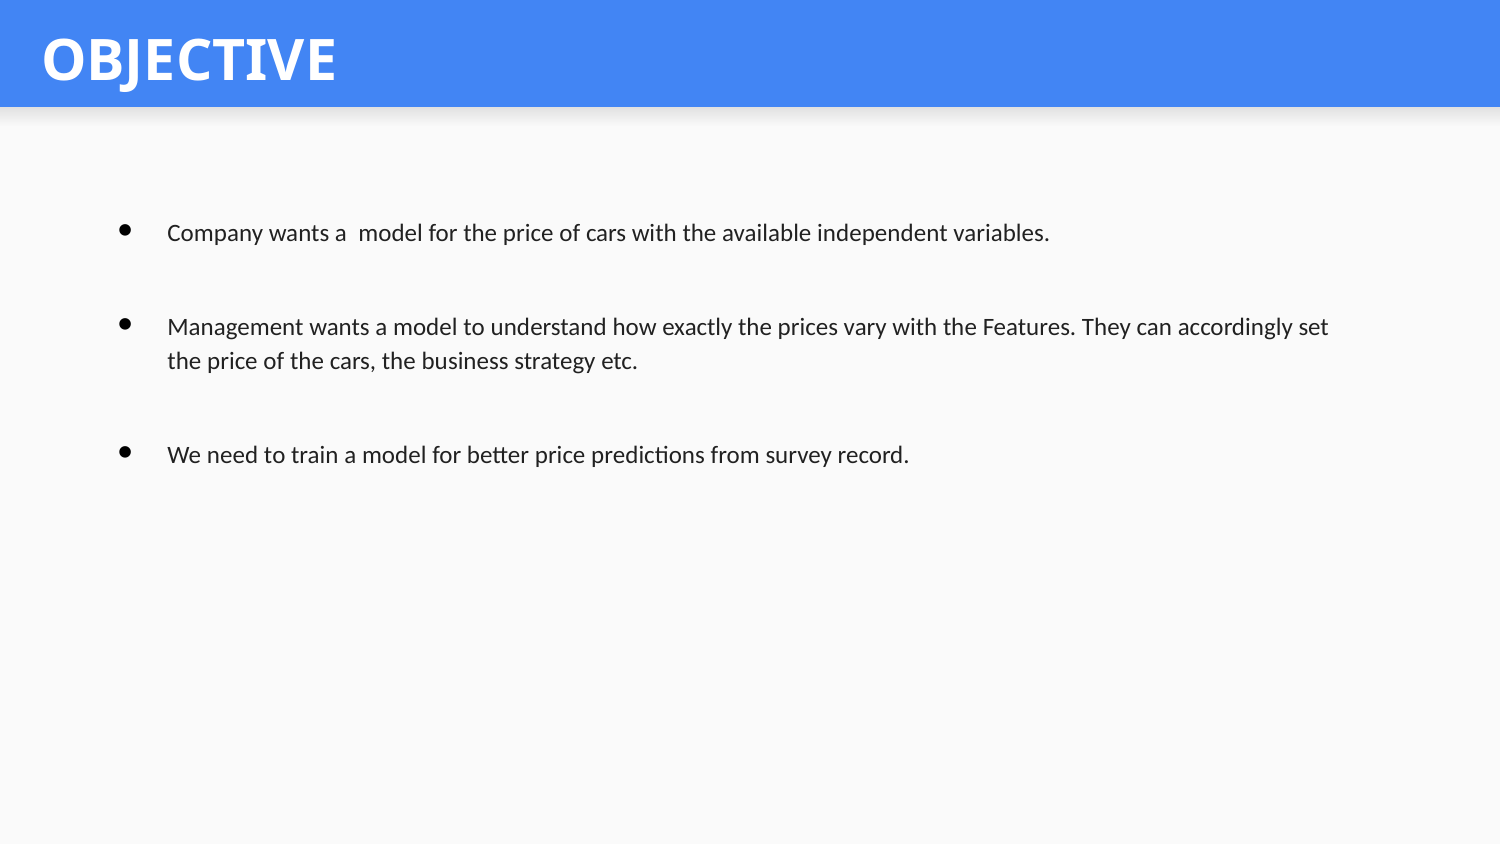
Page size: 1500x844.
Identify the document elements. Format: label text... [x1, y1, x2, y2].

list Company wants a model for the price of cars with the available independent variables. Management wants a model to understand how exactly the prices vary with the Features. They can accordingly set the price of the cars, the business strategy etc. We need to train a model for better price predictions from survey record. [77, 154, 1380, 690]
title OBJECTIVE [26, 8, 1474, 108]
